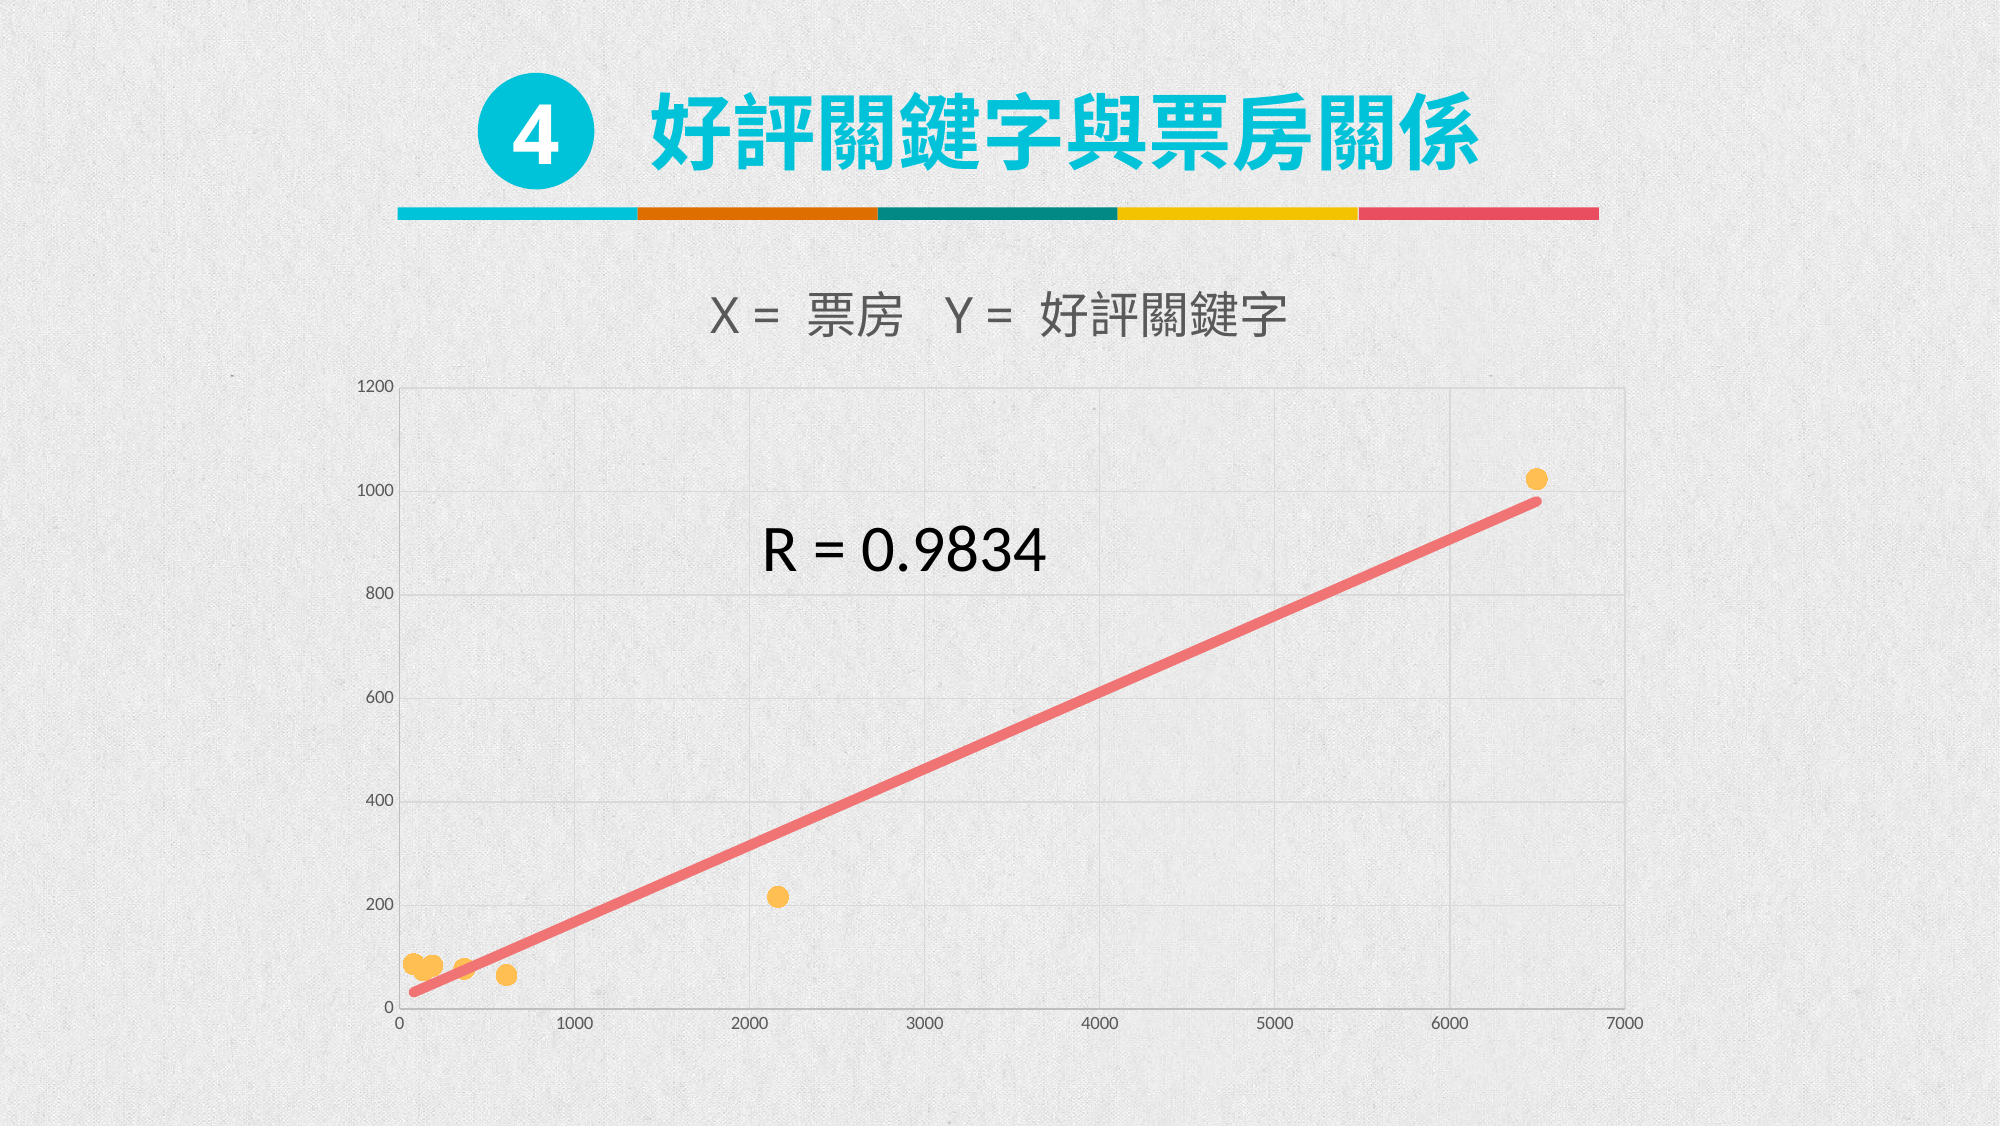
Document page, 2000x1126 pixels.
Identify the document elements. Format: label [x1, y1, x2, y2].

text_box [397, 207, 1600, 221]
text_box [477, 72, 1523, 190]
picture [0, 0, 2000, 1126]
chart [329, 240, 1671, 1051]
